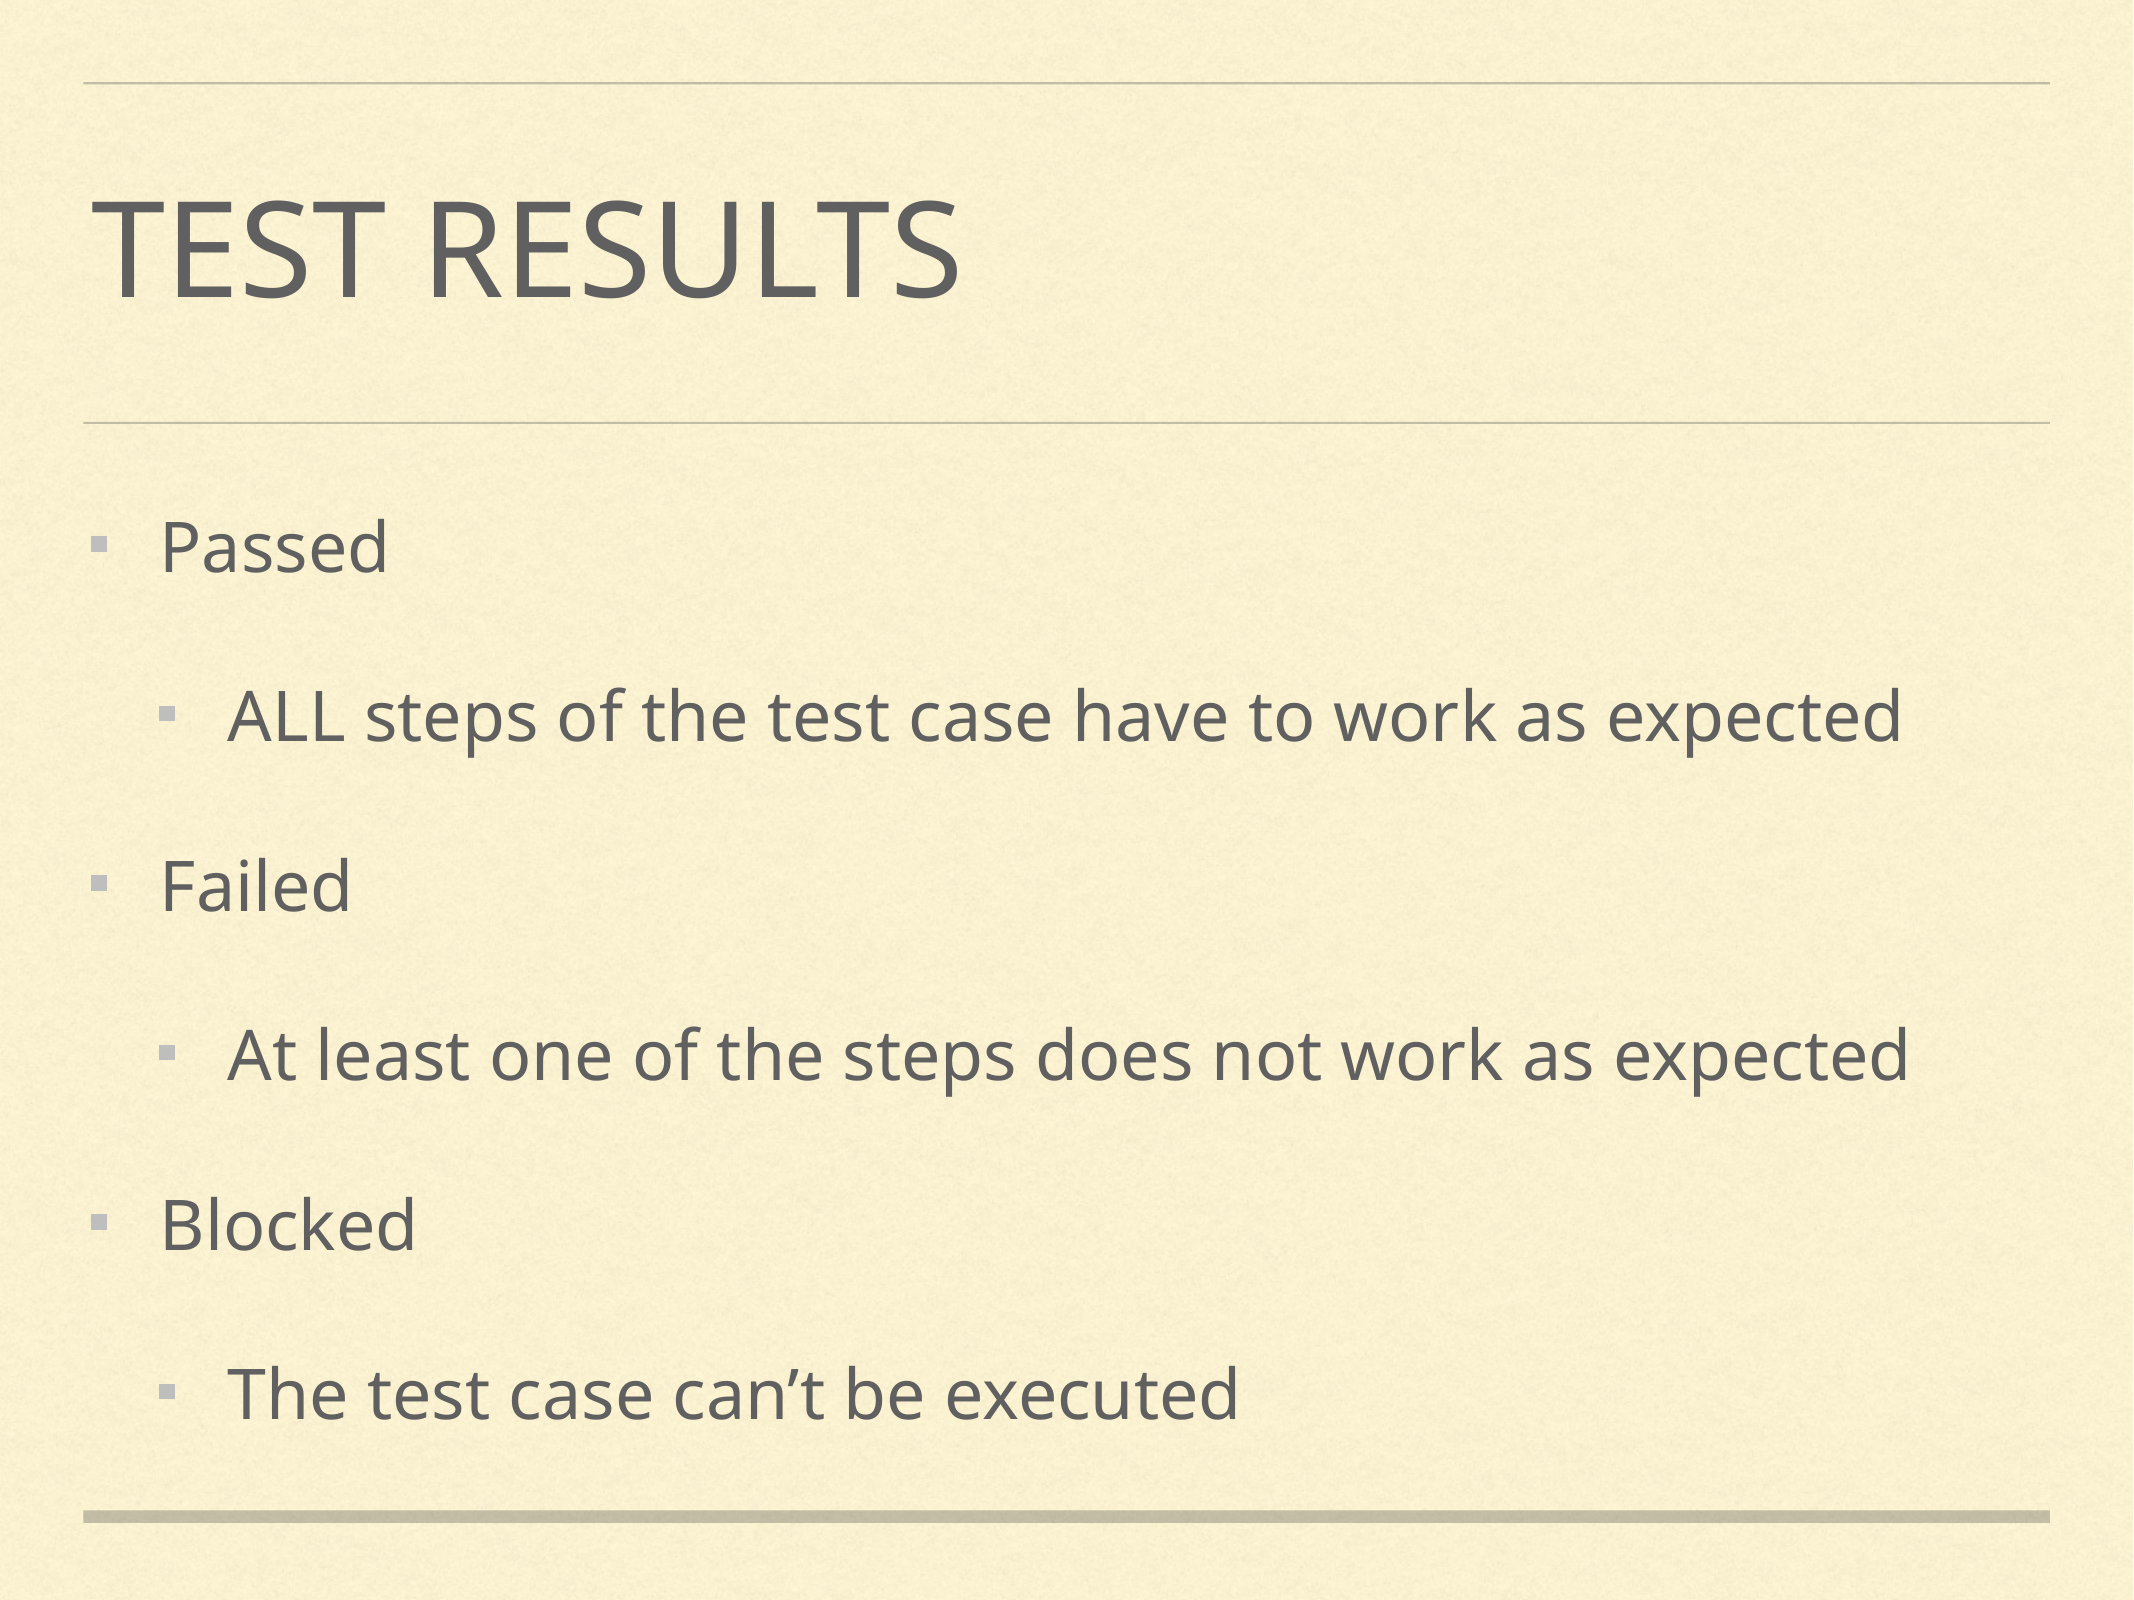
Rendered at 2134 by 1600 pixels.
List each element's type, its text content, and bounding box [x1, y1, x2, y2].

picture [0, 0, 2134, 1600]
title TEst Results [82, 97, 2051, 411]
list Passed ALL steps of the test case have to work as expected Failed At least one of the steps does not work as expected Blocked The test case can’t be executed [82, 497, 2051, 1438]
